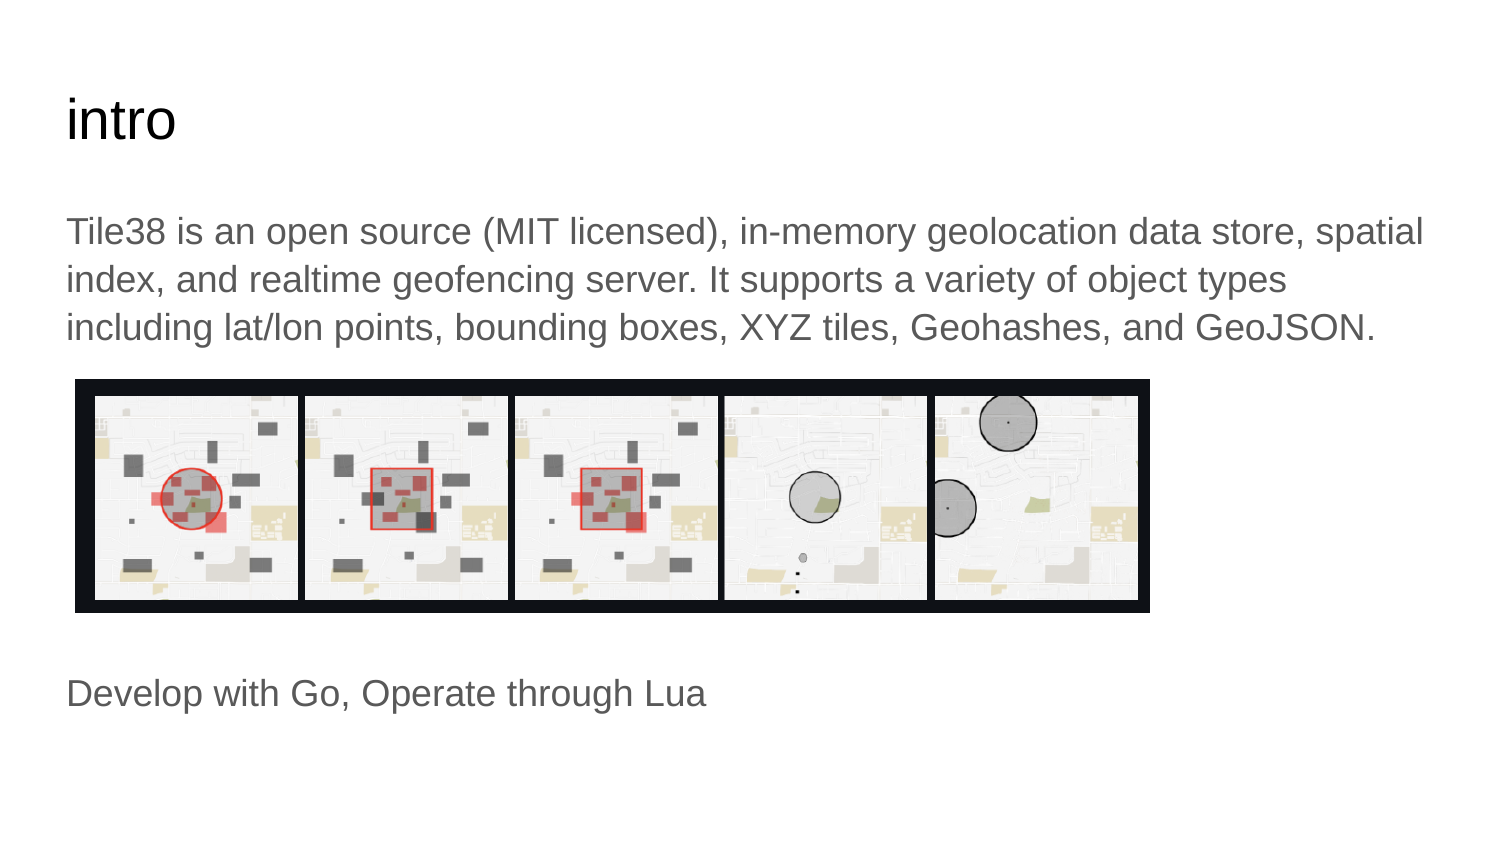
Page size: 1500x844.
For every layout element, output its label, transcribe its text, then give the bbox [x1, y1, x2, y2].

list Tile38 is an open source (MIT licensed), in-memory geolocation data store, spatial index, and realtime geofencing server. It supports a variety of object types including lat/lon points, bounding boxes, XYZ tiles, Geohashes, and GeoJSON. Develop with Go, Operate through Lua [51, 189, 1449, 750]
picture [74, 379, 1150, 613]
title intro [51, 72, 1449, 167]
